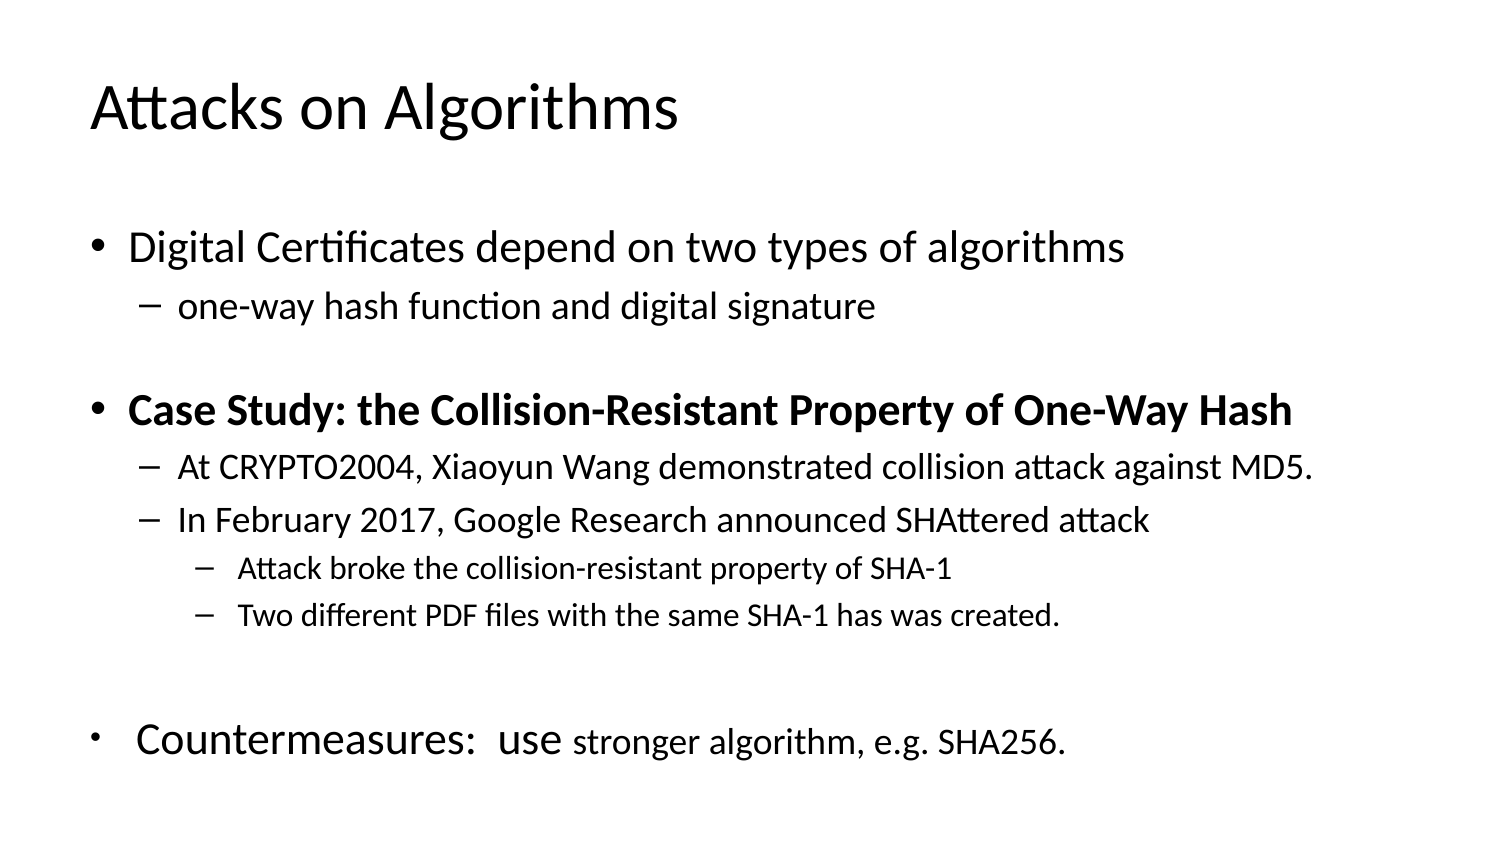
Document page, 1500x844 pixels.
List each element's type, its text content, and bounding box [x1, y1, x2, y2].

title Attacks on Algorithms [75, 32, 1088, 174]
list Digital Certificates depend on two types of algorithms one-way hash function and digital signature Case Study: the Collision-Resistant Property of One-Way Hash At CRYPTO2004, Xiaoyun Wang demonstrated collision attack against MD5. In February 2017, Google Research announced SHAttered attack Attack broke the collision-resistant property of SHA-1 Two different PDF files with the same SHA-1 has was created. Countermeasures: use stronger algorithm, e.g. SHA256. [75, 209, 1395, 810]
